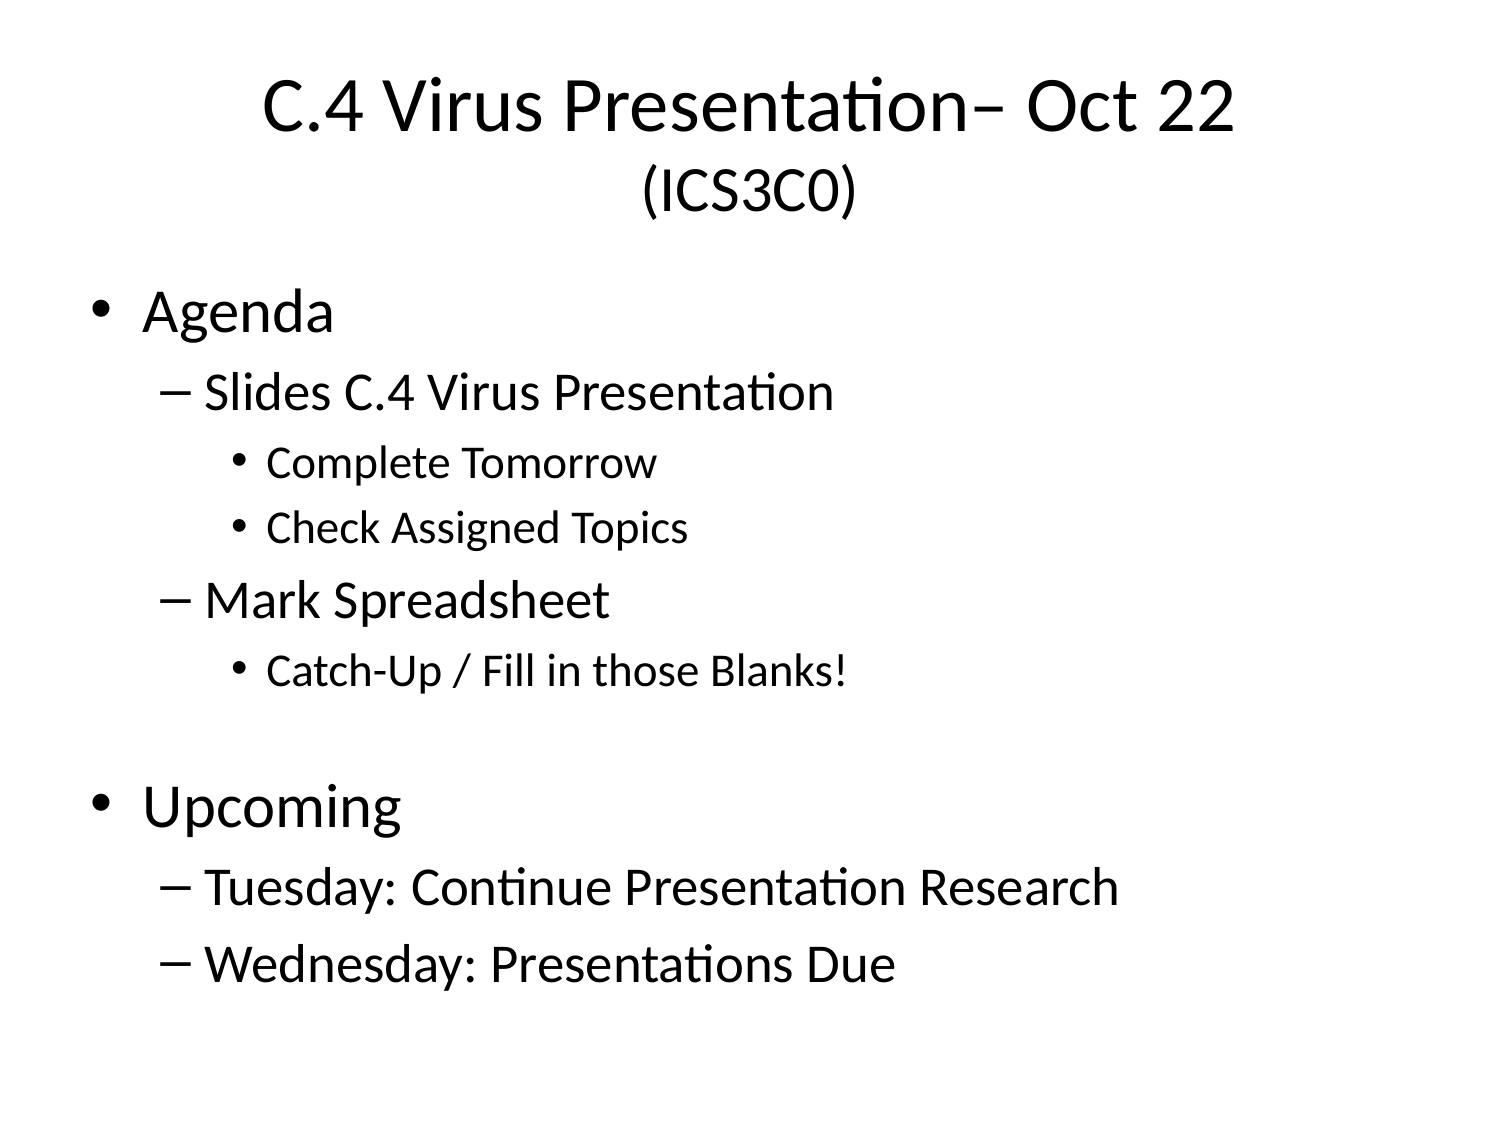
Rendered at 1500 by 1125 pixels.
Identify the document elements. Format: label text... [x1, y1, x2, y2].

list Agenda Slides C.4 Virus Presentation Complete Tomorrow Check Assigned Topics Mark Spreadsheet Catch-Up / Fill in those Blanks! Upcoming Tuesday: Continue Presentation Research Wednesday: Presentations Due [75, 262, 1425, 1005]
title C.4 Virus Presentation– Oct 22 (ICS3C0) [75, 45, 1425, 233]
